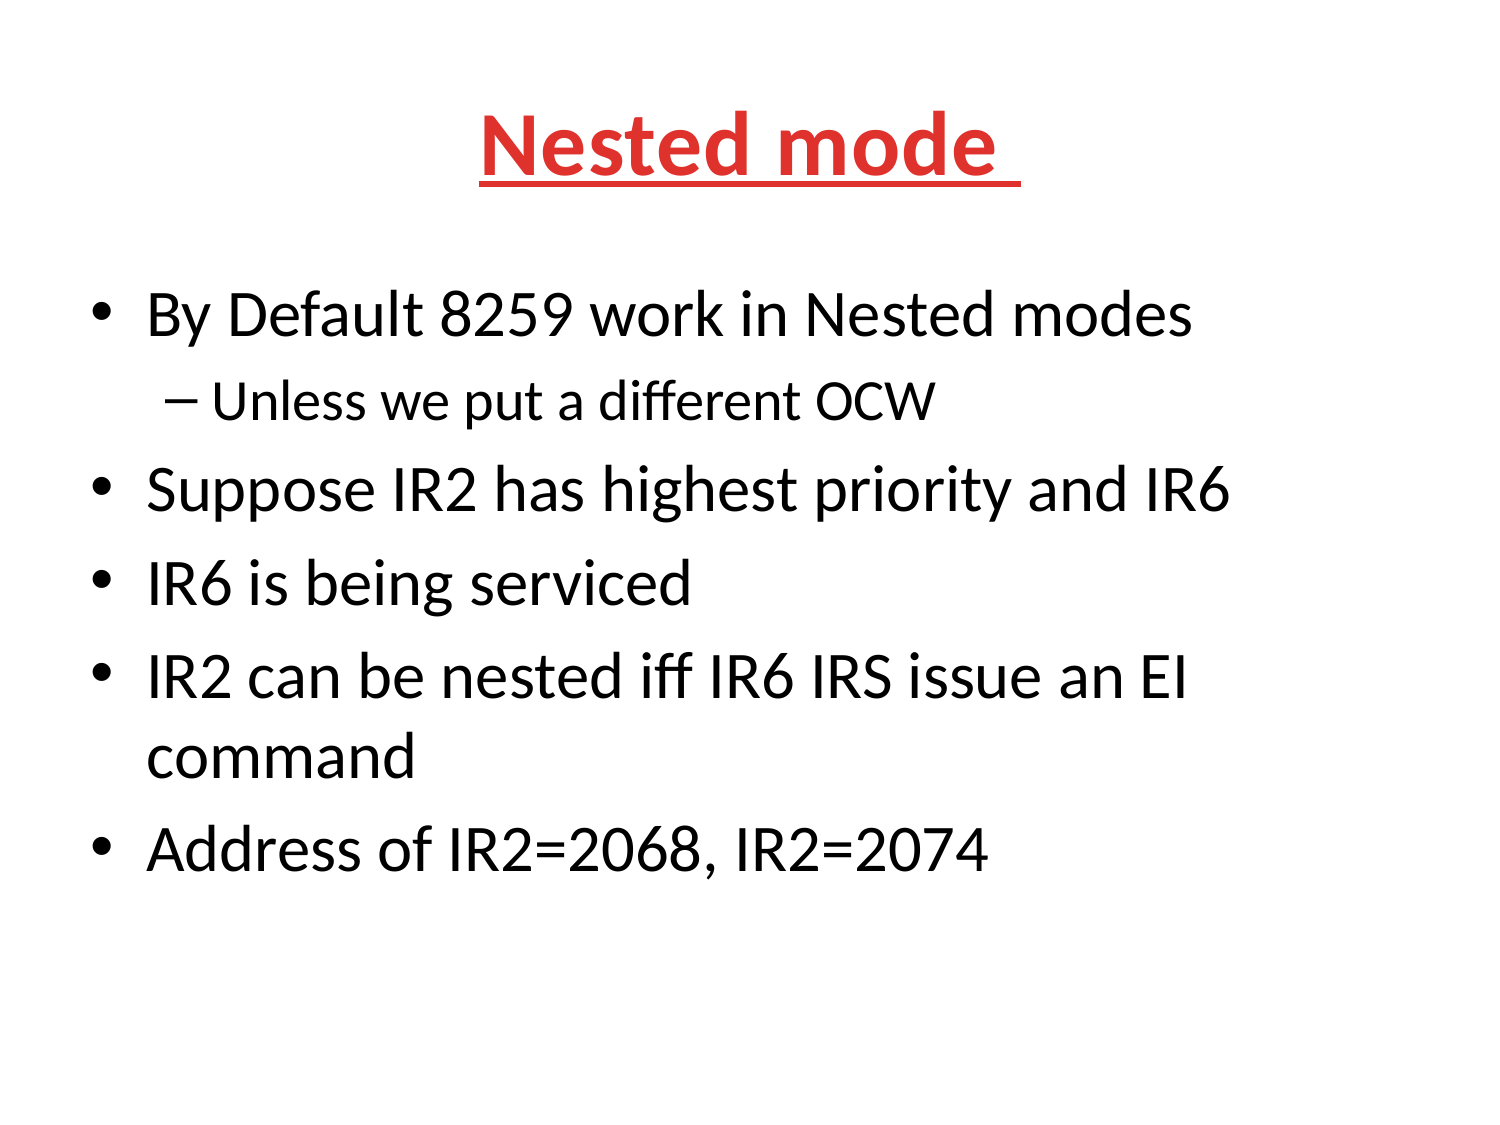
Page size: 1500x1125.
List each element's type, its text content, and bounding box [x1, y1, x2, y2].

title Nested mode [75, 45, 1425, 233]
list By Default 8259 work in Nested modes Unless we put a different OCW Suppose IR2 has highest priority and IR6 IR6 is being serviced IR2 can be nested iff IR6 IRS issue an EI command Address of IR2=2068, IR2=2074 [75, 262, 1425, 1005]
